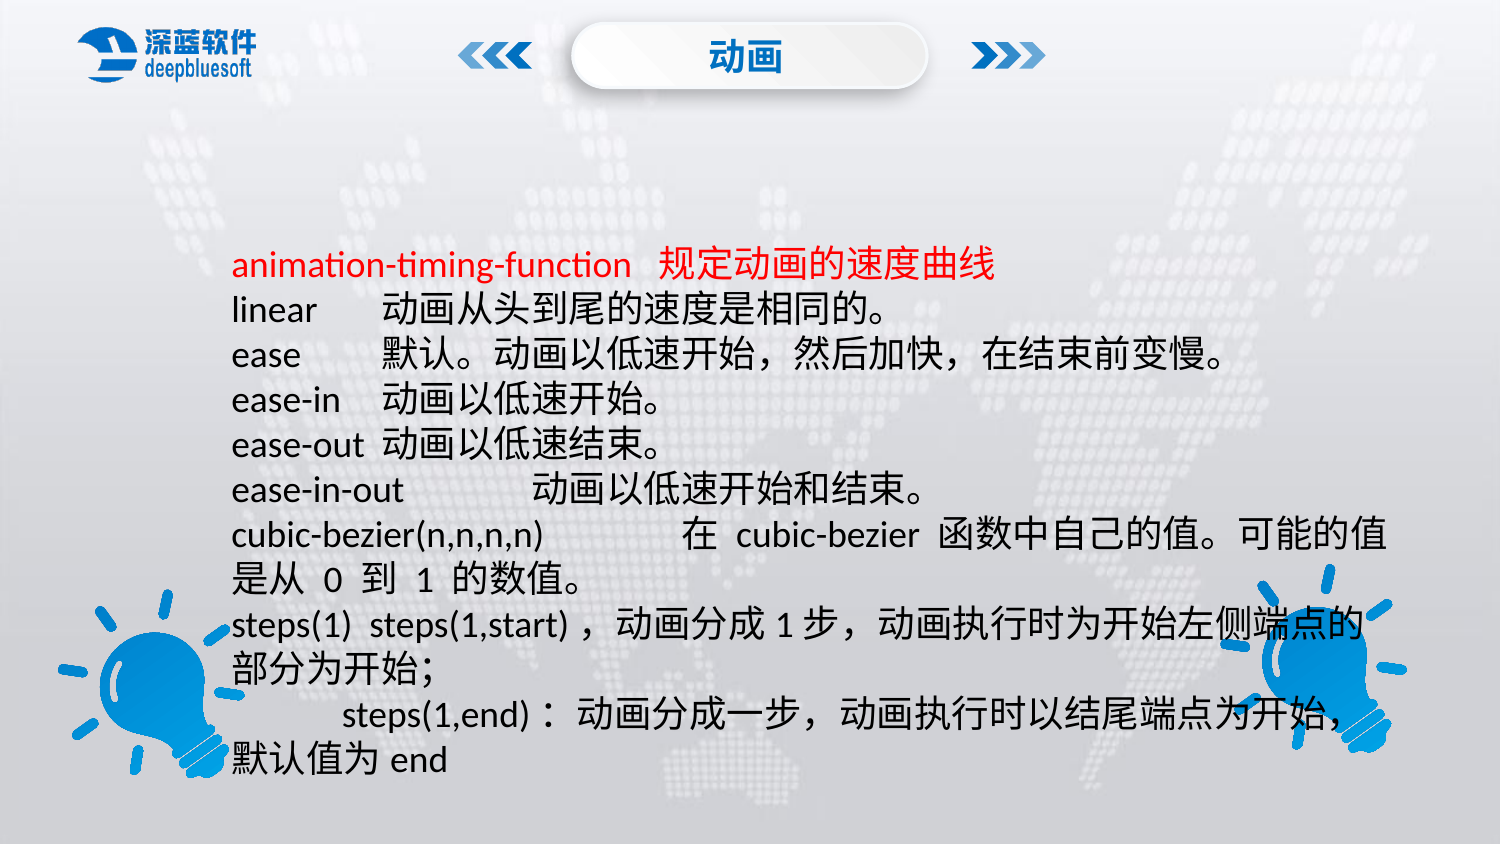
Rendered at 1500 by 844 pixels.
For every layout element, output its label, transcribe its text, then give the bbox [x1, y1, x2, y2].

picture [0, 0, 1500, 844]
text_box [72, 718, 99, 740]
text_box [158, 589, 173, 620]
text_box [457, 41, 533, 69]
text_box [570, 21, 930, 90]
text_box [971, 41, 1046, 69]
text_box animation-timing-function 规定动画的速度曲线 linear 动画从头到尾的速度是相同的。 ease 默认。动画以低速开始，然后加快，在结束前变慢。 ease-in 动画以低速开始。 ease-out 动画以低速结束。 ease-in-out 动画以低速开始和结束。 cubic-bezier(n,n,n,n) 在 cubic-bezier 函数中自己的值。可能的值是从 0 到 1 的数值。 steps(1) steps(1,start)，动画分成1步，动画执行时为开始左侧端点的部分为开始； steps(1,end)：动画分成一步，动画执行时以结尾端点为开始，默认值为end [216, 187, 1409, 822]
text_box [203, 629, 216, 647]
text_box [99, 632, 216, 778]
text_box [95, 606, 117, 632]
text_box [58, 664, 88, 678]
text_box 动画 [617, 28, 876, 82]
